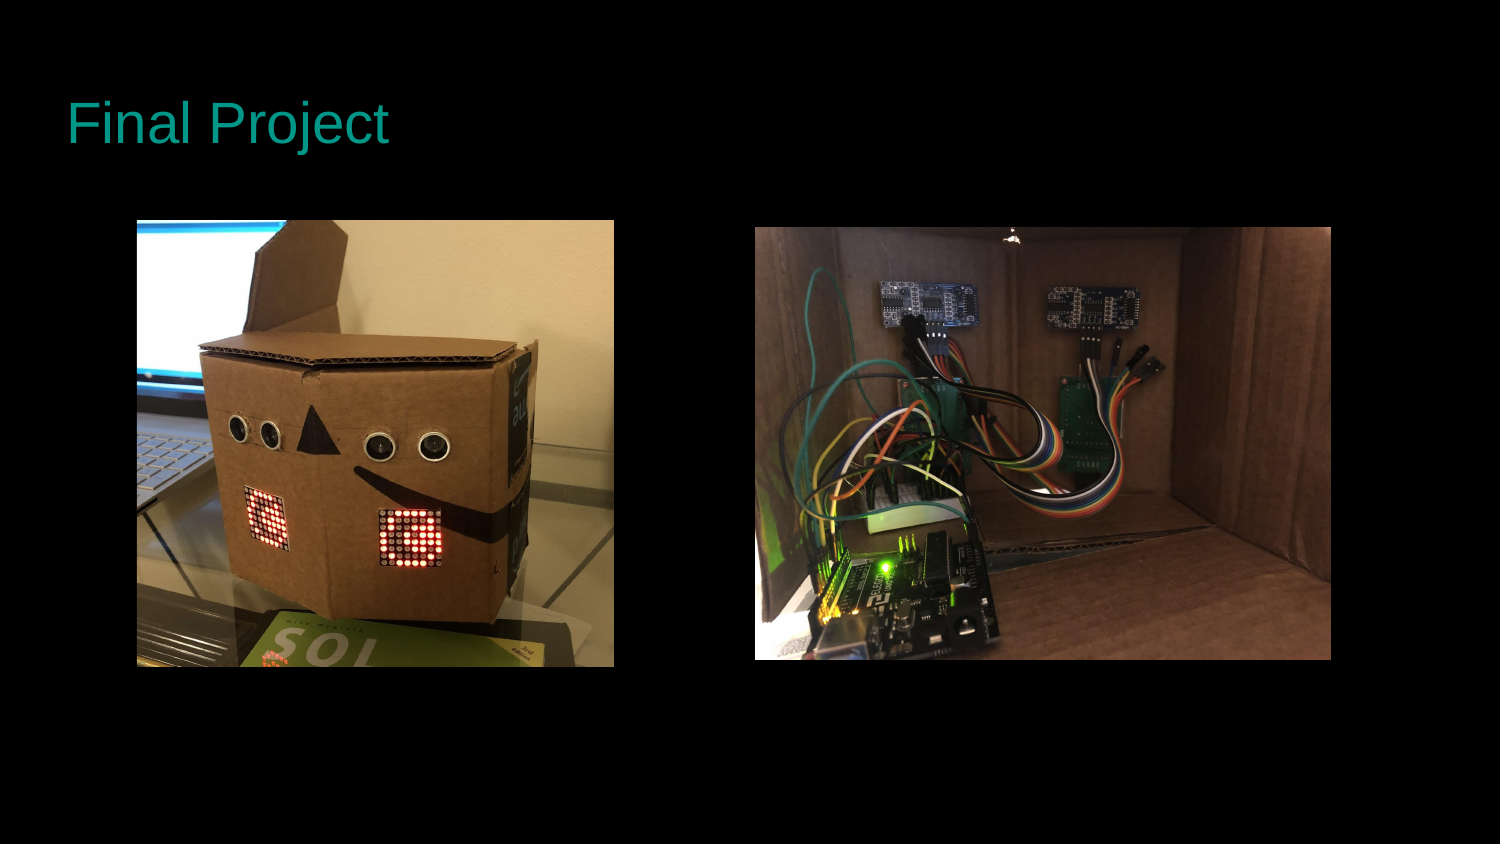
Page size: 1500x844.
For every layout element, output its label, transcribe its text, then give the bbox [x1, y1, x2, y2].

picture [755, 227, 1332, 660]
title Final Project [51, 72, 1449, 167]
picture [136, 220, 615, 667]
